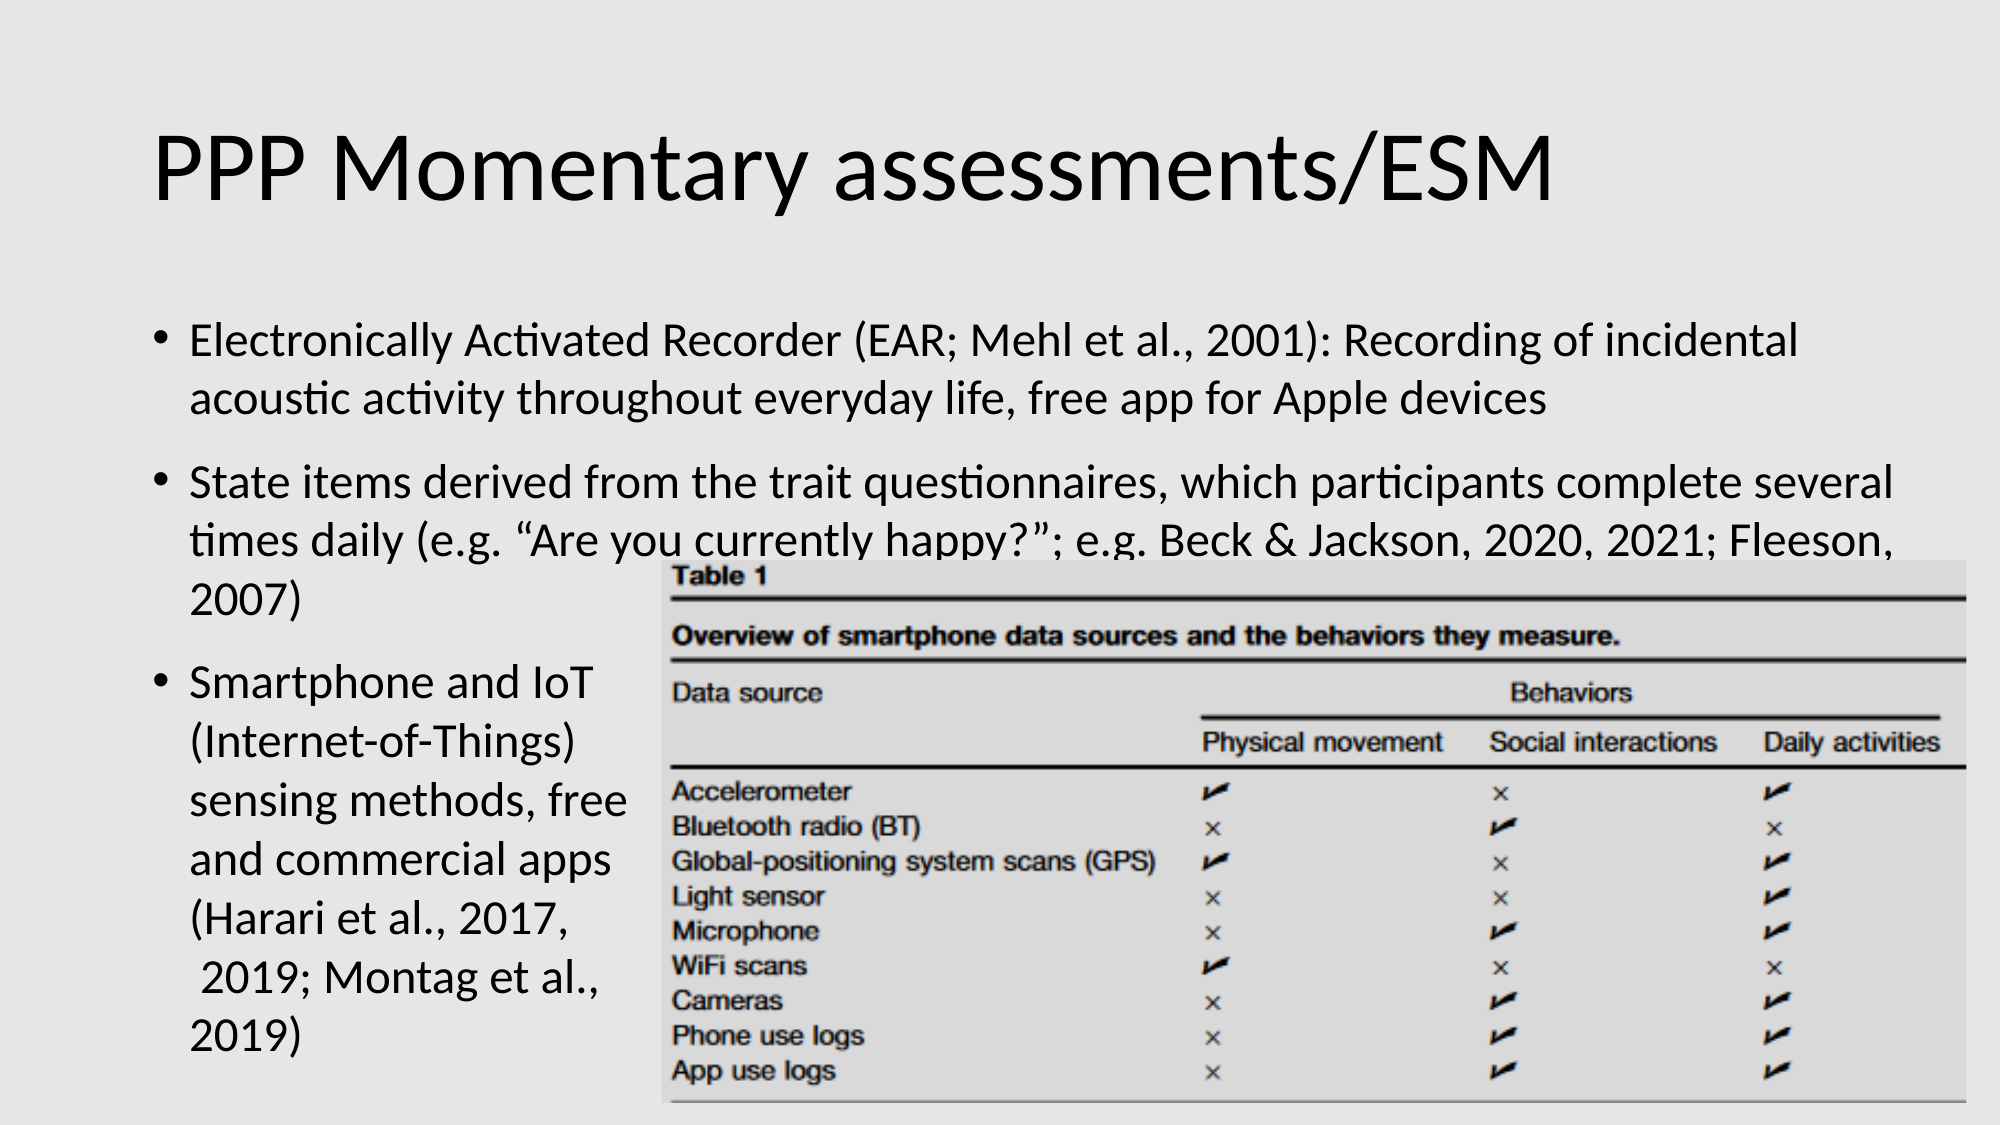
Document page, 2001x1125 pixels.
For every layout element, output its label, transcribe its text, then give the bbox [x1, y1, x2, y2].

title PPP Momentary assessments/ESM [137, 59, 1863, 278]
picture [661, 560, 1967, 1103]
list Electronically Activated Recorder (EAR; Mehl et al., 2001): Recording of incidental acoustic activity throughout everyday life, free app for Apple devices State items derived from the trait questionnaires, which participants complete several times daily (e.g. “Are you currently happy?”; e.g. Beck & Jackson, 2020, 2021; Fleeson, 2007) Smartphone and IoT (Internet-of-Things) sensing methods, free and commercial apps (Harari et al., 2017, 2019; Montag et al., 2019) [137, 299, 1923, 1073]
